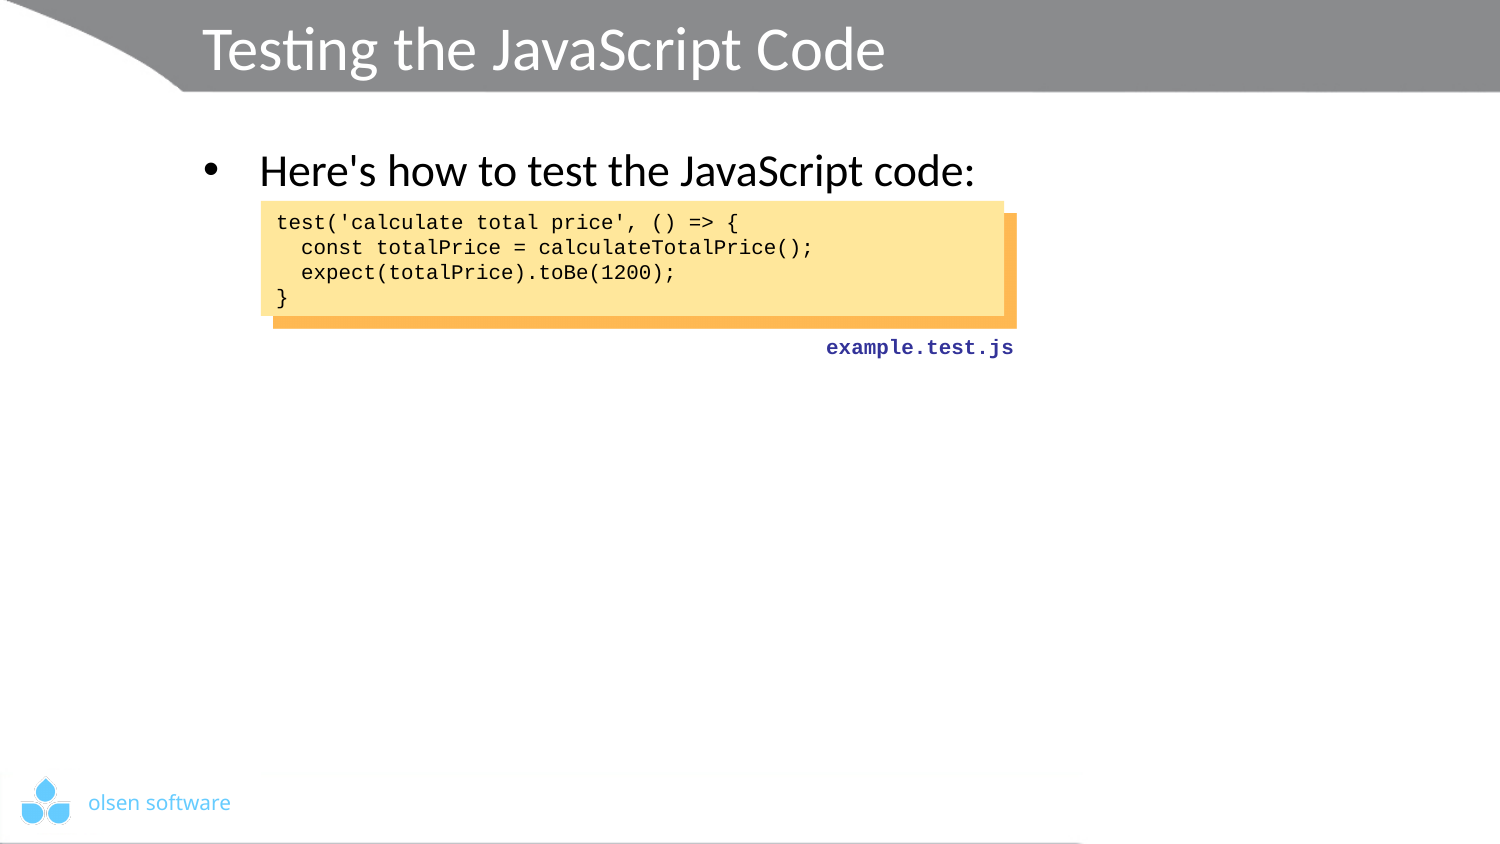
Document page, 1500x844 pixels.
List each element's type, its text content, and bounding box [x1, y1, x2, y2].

list Here's how to test the JavaScript code: [188, 133, 1494, 716]
picture [0, 0, 1500, 844]
title Testing the JavaScript Code [187, 0, 1426, 93]
text_box test('calculate total price', () => { const totalPrice = calculateTotalPrice(); expect(totalPrice).toBe(1200); } [260, 200, 1005, 316]
text_box example.test.js [811, 326, 1029, 367]
